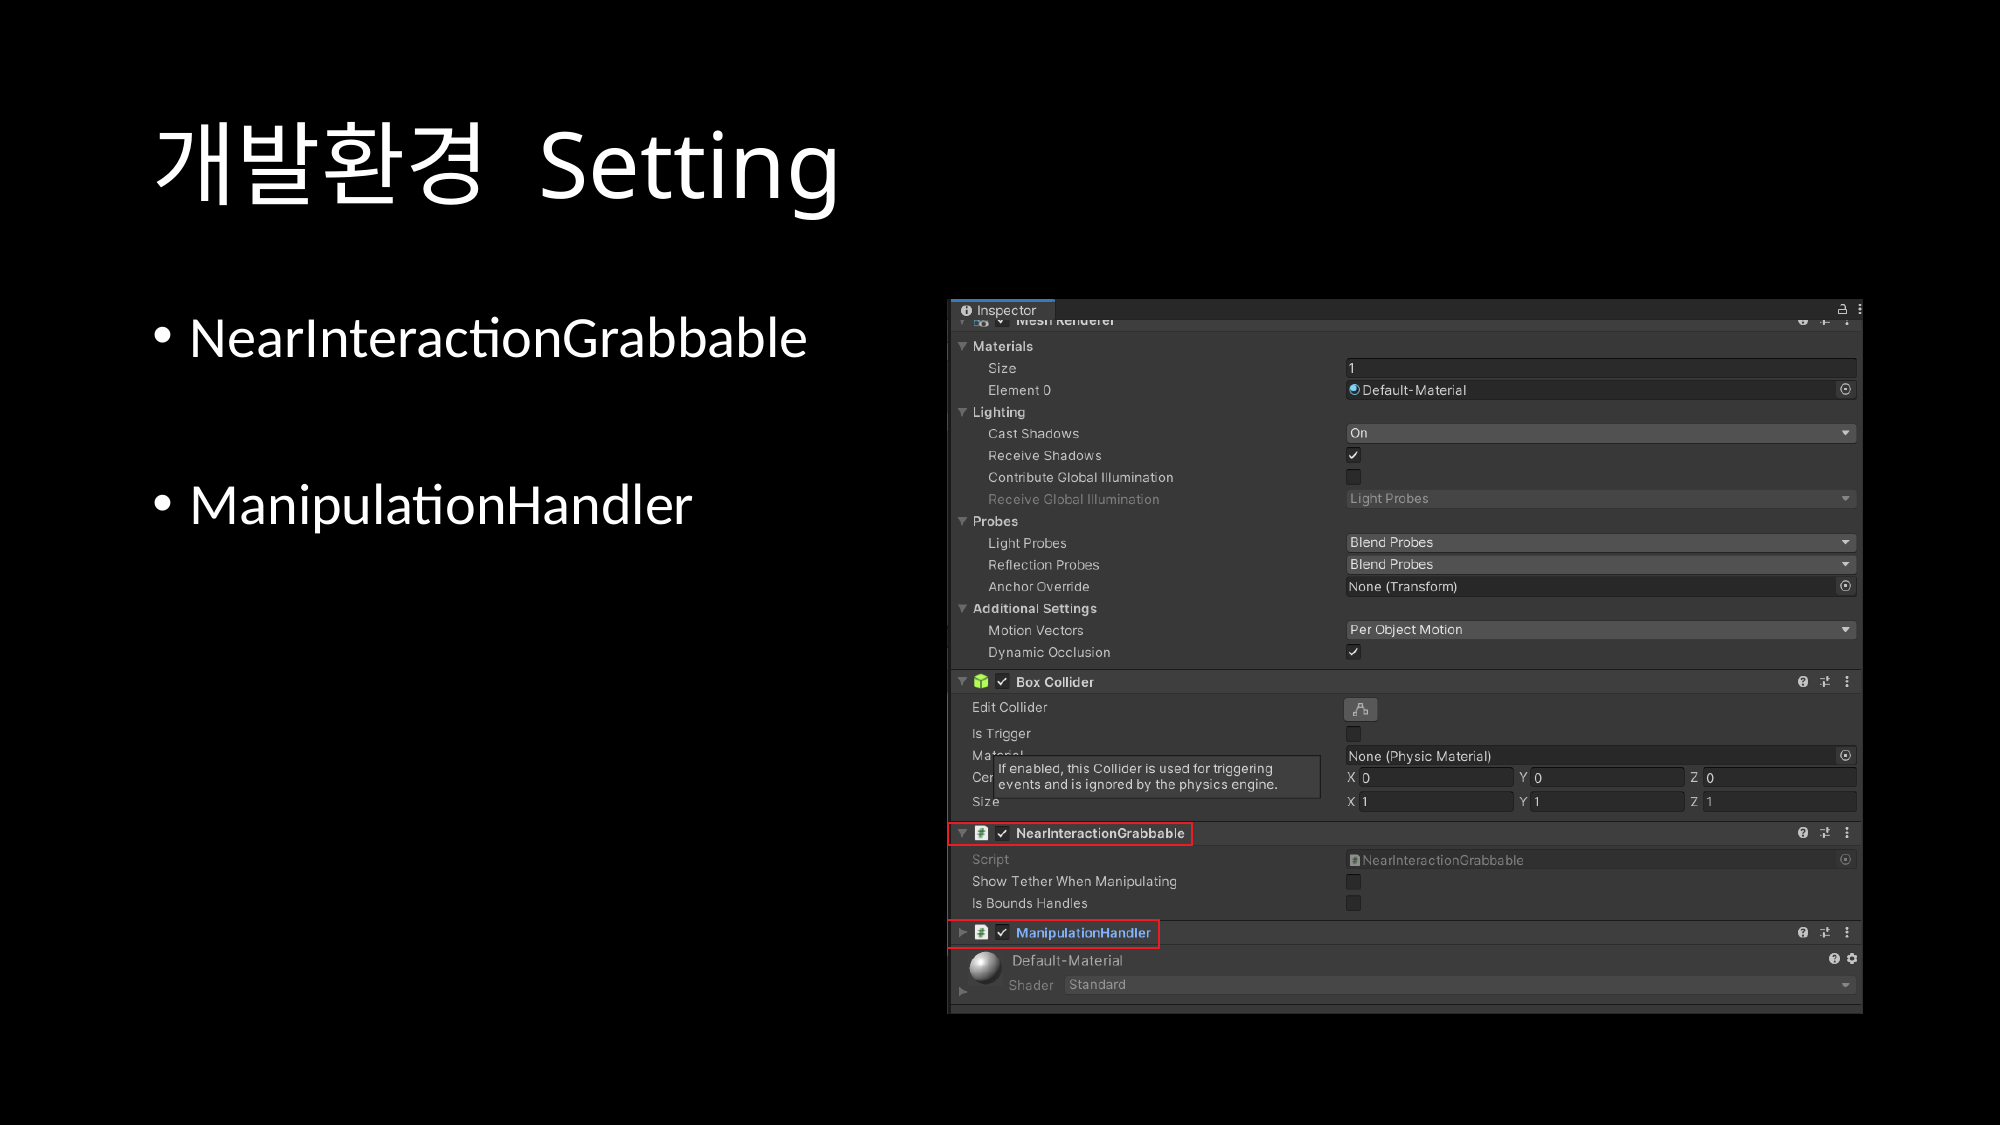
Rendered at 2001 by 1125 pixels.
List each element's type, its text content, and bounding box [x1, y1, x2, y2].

list NearInteractionGrabbable ManipulationHandler [137, 299, 903, 1014]
picture [947, 299, 1863, 1014]
title 개발환경 Setting [137, 59, 1863, 278]
